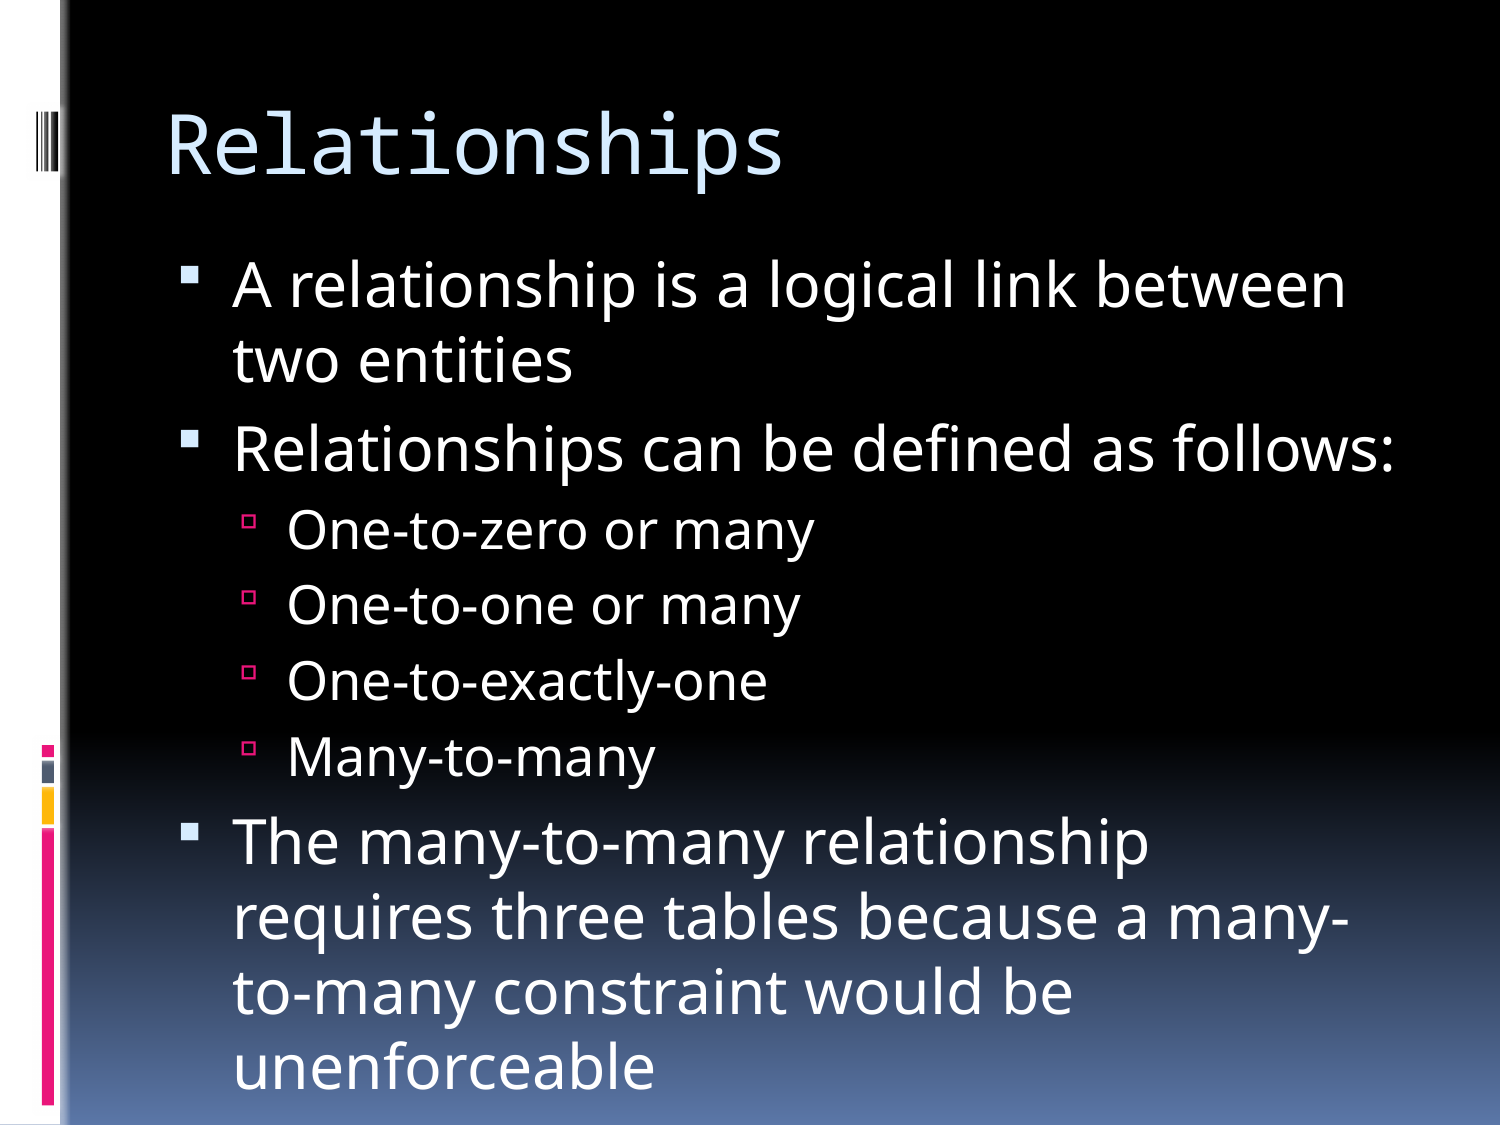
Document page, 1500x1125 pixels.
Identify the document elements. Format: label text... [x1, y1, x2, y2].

title Relationships [150, 83, 1425, 234]
list A relationship is a logical link between two entities Relationships can be defined as follows: One-to-zero or many One-to-one or many One-to-exactly-one Many-to-many The many-to-many relationship requires three tables because a many-to-many constraint would be unenforceable [150, 237, 1425, 1018]
